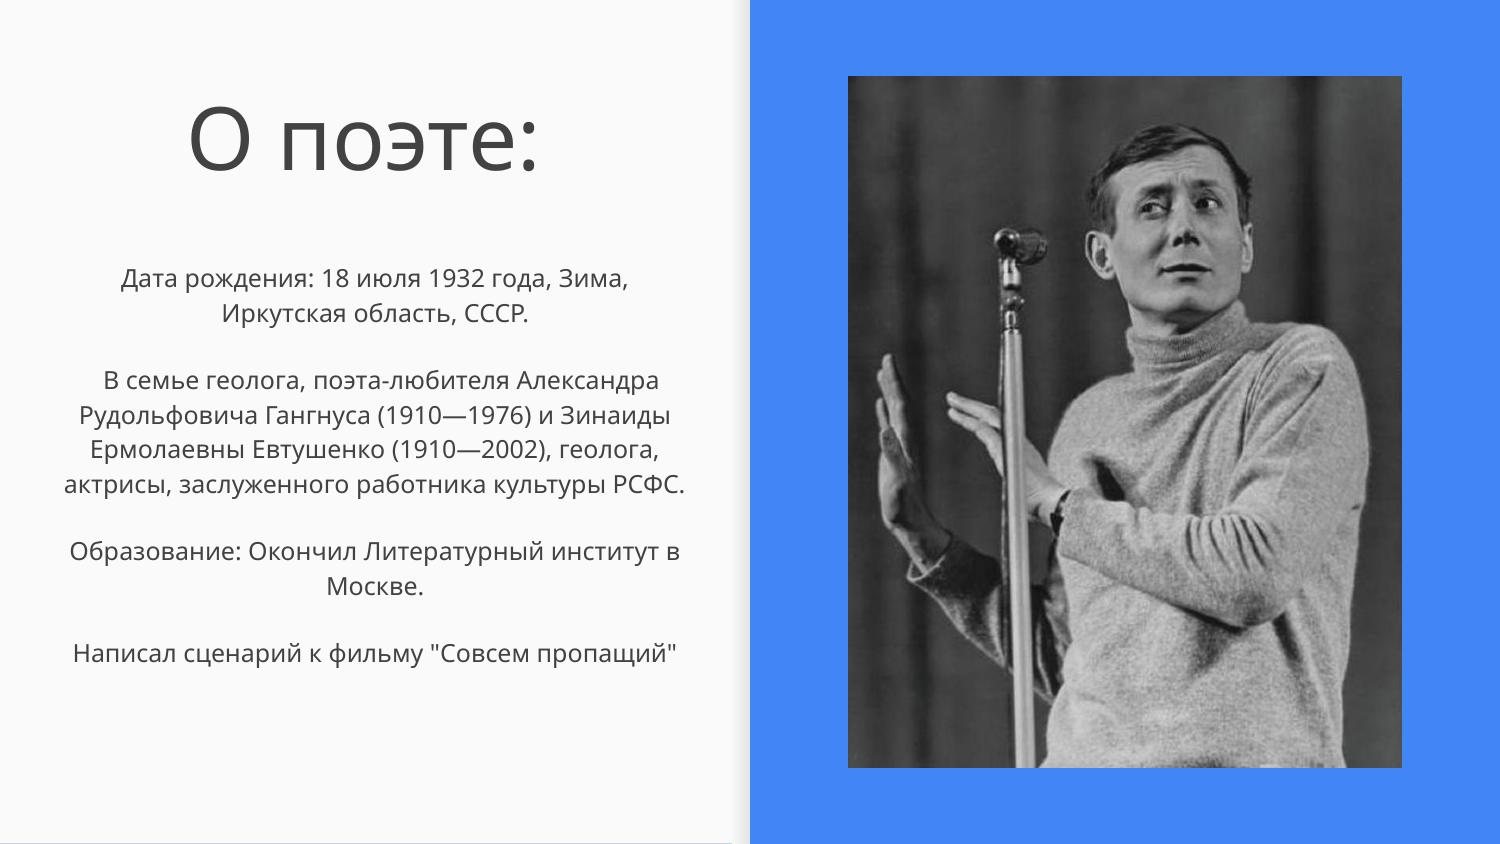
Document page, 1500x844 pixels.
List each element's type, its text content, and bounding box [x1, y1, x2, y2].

subtitle Дата рождения: 18 июля 1932 года, Зима, Иркутская область, СССР. В семье геолога, поэта-любителя Александра Рудольфовича Гангнуса (1910—1976) и Зинаиды Ермолаевны Евтушенко (1910—2002), геолога, актрисы, заслуженного работника культуры РСФС. Образование: Окончил Литературный институт в Москве. Написал сценарий к фильму "Совсем пропащий" [43, 243, 708, 446]
picture [848, 76, 1402, 768]
title О поэте: [43, 0, 708, 203]
